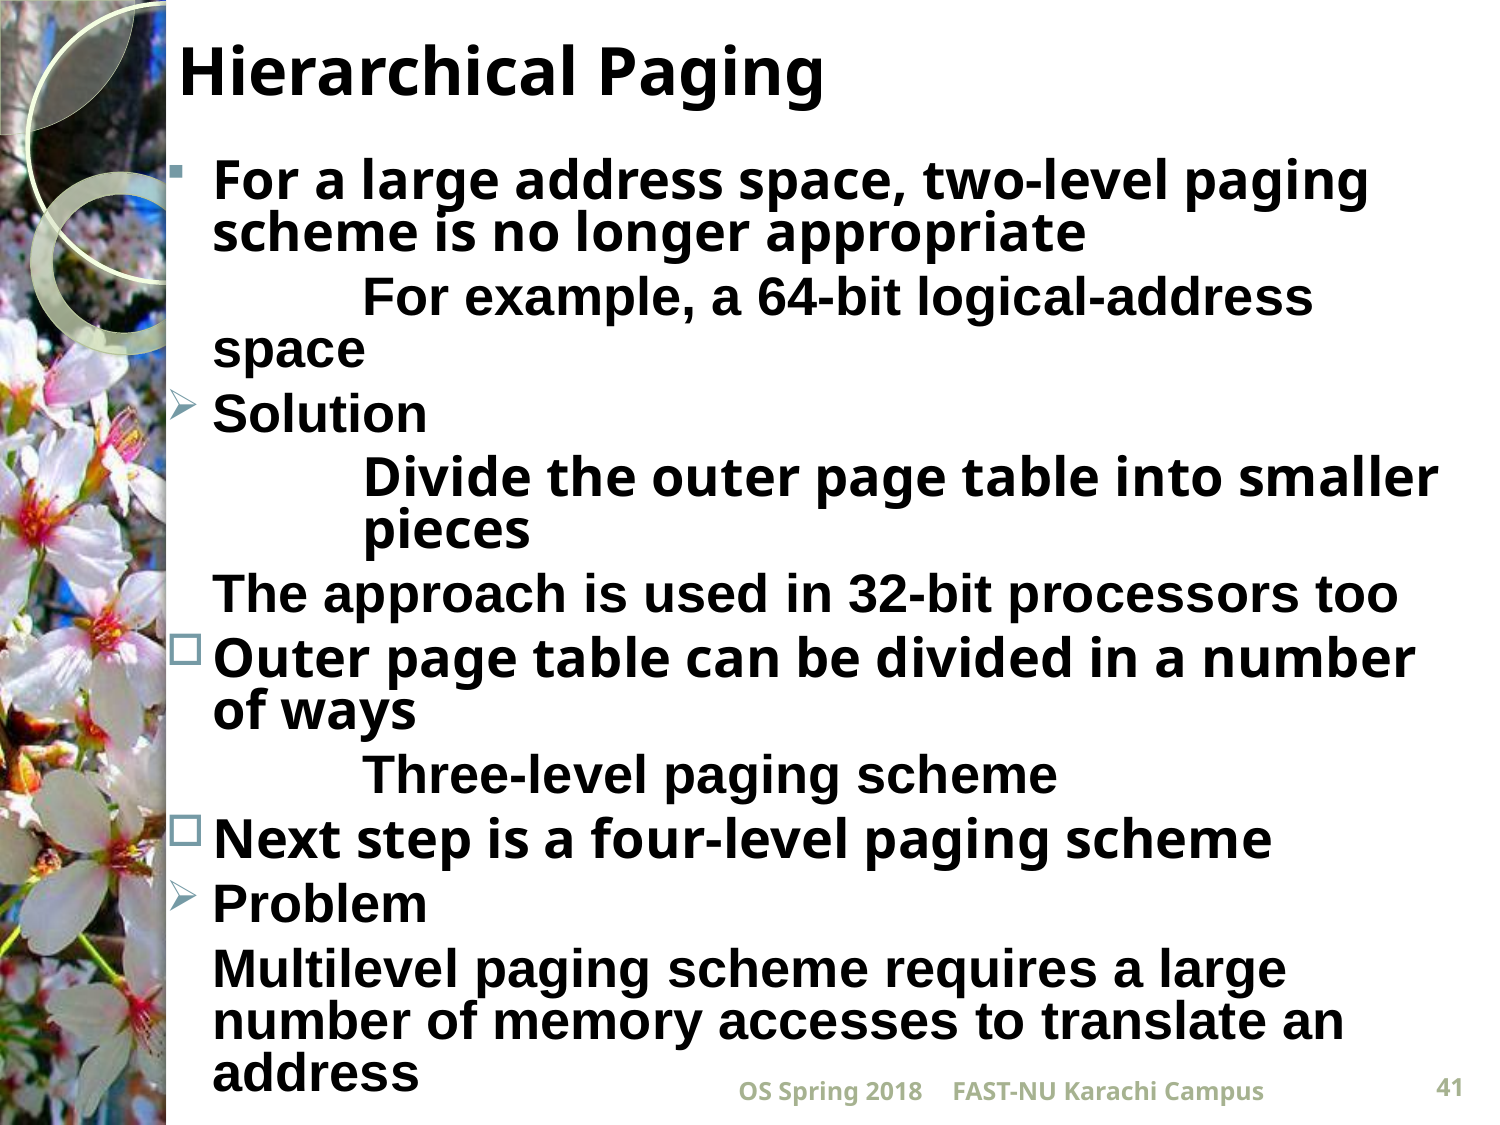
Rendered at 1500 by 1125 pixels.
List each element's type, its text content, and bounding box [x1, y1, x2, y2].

picture [0, 134, 166, 1125]
picture [136, 0, 166, 4]
title Hierarchical Paging [162, 12, 1500, 125]
picture [62, 195, 137, 276]
footer FAST-NU Karachi Campus [937, 1034, 1413, 1113]
picture [53, 241, 137, 332]
slide_number OS Spring 2018 [587, 1034, 937, 1113]
picture [32, 13, 160, 207]
list For a large address space, two-level paging scheme is no longer appropriate For example, a 64-bit logical-address space Solution Divide the outer page table into smaller pieces The approach is used in 32-bit processors too Outer page table can be divided in a number of ways Three-level paging scheme Next step is a four-level paging scheme Problem Multilevel paging scheme requires a large number of memory accesses to translate an address [137, 149, 1500, 1038]
slide_number 41 [1413, 1034, 1488, 1113]
